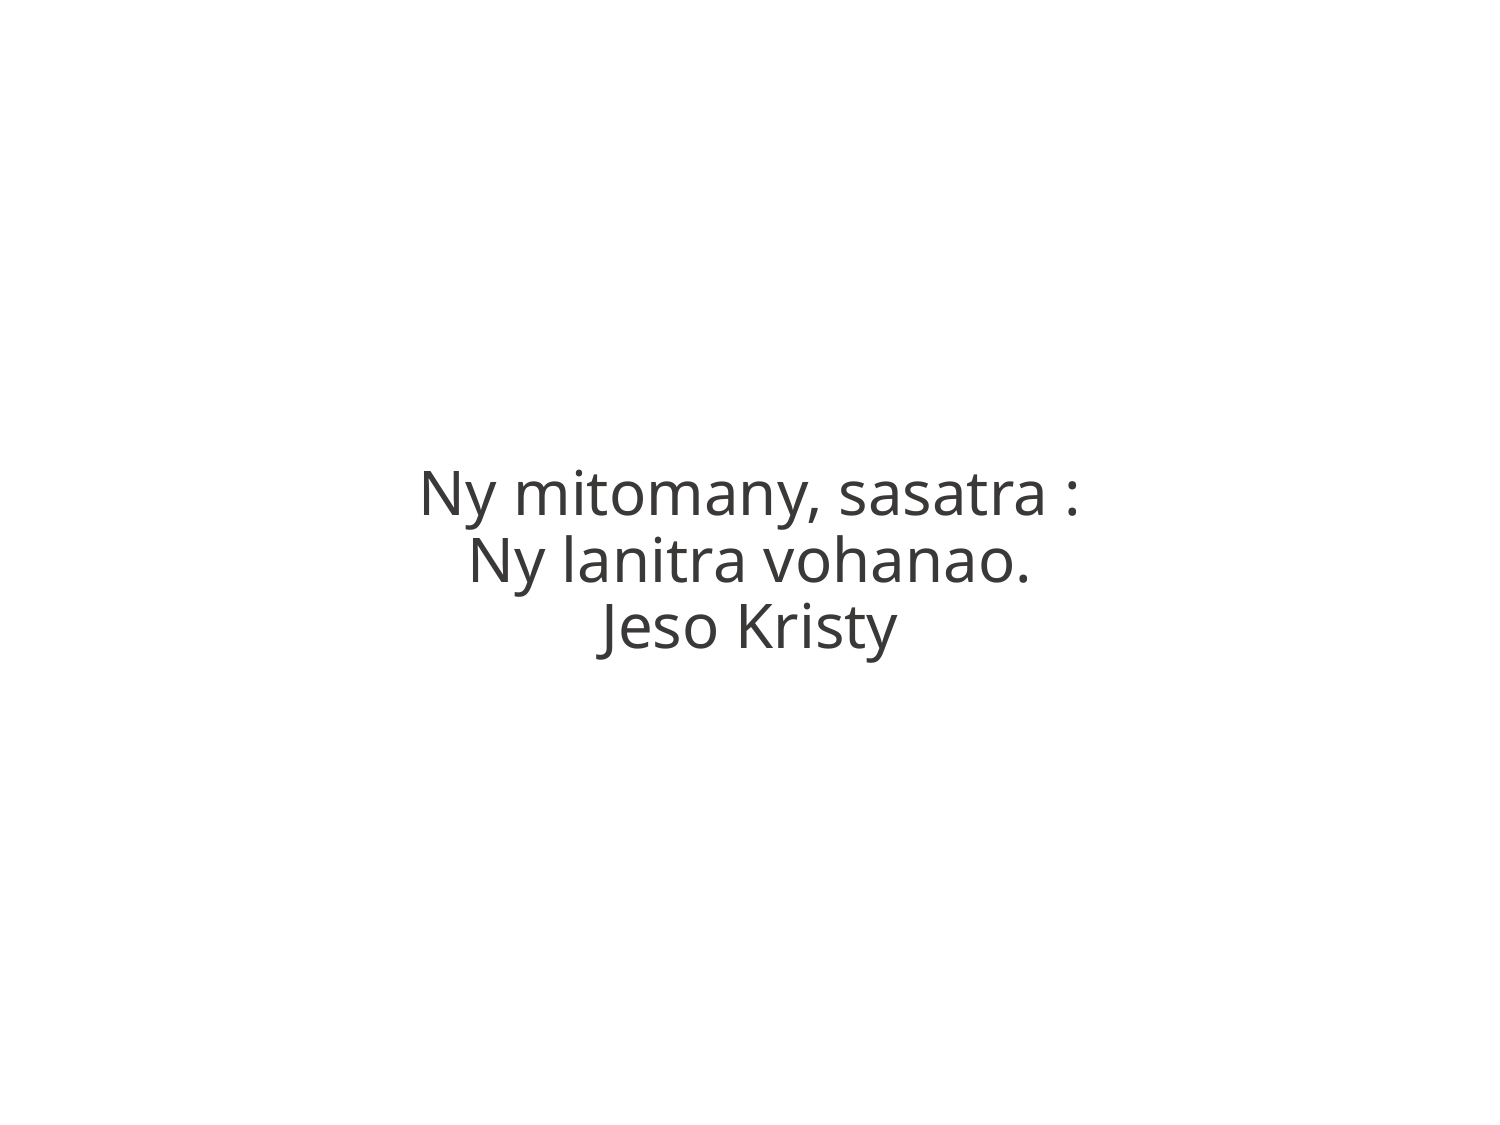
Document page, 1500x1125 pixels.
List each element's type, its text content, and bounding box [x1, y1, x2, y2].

title Ny mitomany, sasatra : Ny lanitra vohanao. Jeso Kristy [103, 453, 1397, 672]
